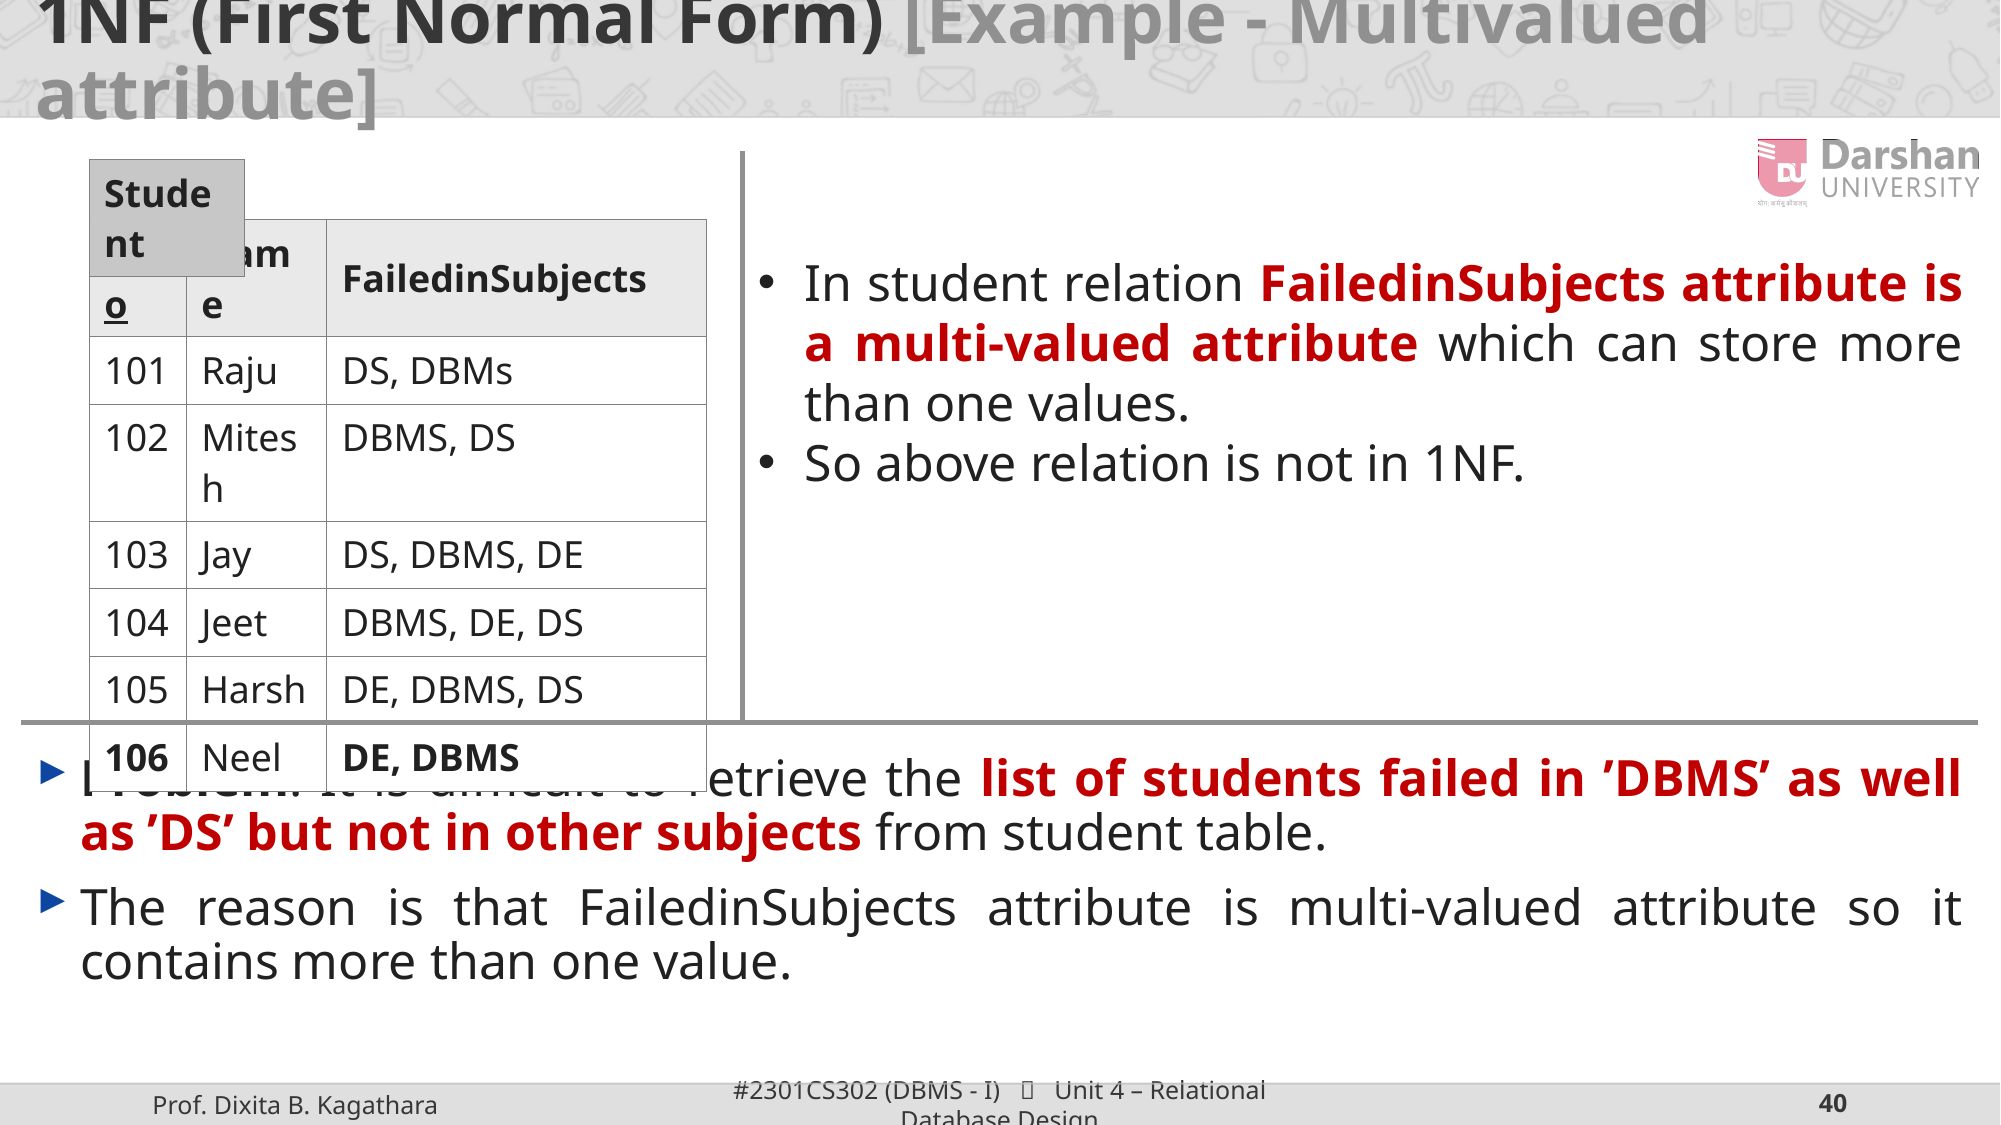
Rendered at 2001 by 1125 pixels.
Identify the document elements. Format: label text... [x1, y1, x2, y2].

table_header FailedinSubjects [327, 220, 706, 336]
title 1NF (First Normal Form) [Example - Multivalued attribute] [0, 0, 999, 117]
list Problem: It is difficult to retrieve the list of students failed in ’DBMS’ as well as ’DS’ but not in other subjects from student table. The reason is that FailedinSubjects attribute is multi-valued attribute so it contains more than one value. [21, 725, 999, 1059]
table_cell DBMS, DE, DS [327, 589, 706, 656]
table_cell DE, DBMS [327, 725, 706, 791]
table_cell 102 [90, 405, 186, 521]
list Problem: It is difficult to retrieve the list of students failed in ’DBMS’ as well as ’DS’ but not in other subjects from student table. The reason is that FailedinSubjects attribute is multi-valued attribute so it contains more than one value. [1000, 490, 1979, 1059]
table_cell 101 [90, 337, 186, 404]
table_header Rno [90, 277, 186, 336]
table_header Student [90, 160, 244, 276]
list Problem: It is difficult to retrieve the list of students failed in ’DBMS’ as well as ’DS’ but not in other subjects from student table. The reason is that FailedinSubjects attribute is multi-valued attribute so it contains more than one value. [1000, 141, 1979, 253]
table_cell Neel [187, 725, 326, 791]
table_cell 104 [90, 589, 186, 656]
table_cell DBMS, DS [327, 405, 706, 521]
table_cell 106 [90, 725, 186, 791]
table_cell DE, DBMS, DS [327, 657, 706, 720]
text_box In student relation FailedinSubjects attribute is a multi-valued attribute which can store more than one values. So above relation is not in 1NF. [743, 253, 999, 490]
text_box In student relation FailedinSubjects attribute is a multi-valued attribute which can store more than one values. So above relation is not in 1NF. [1000, 253, 1979, 490]
table_cell 103 [90, 522, 186, 588]
table_cell Raju [187, 337, 326, 404]
list Problem: It is difficult to retrieve the list of students failed in ’DBMS’ as well as ’DS’ but not in other subjects from student table. The reason is that FailedinSubjects attribute is multi-valued attribute so it contains more than one value. [21, 141, 999, 720]
table_header Name [187, 220, 326, 336]
table_cell Jeet [187, 589, 326, 656]
table_cell Harsh [187, 657, 326, 720]
table_cell Jay [187, 522, 326, 588]
table_cell 105 [90, 657, 186, 720]
table_cell Mitesh [187, 405, 326, 521]
table_cell DS, DBMS, DE [327, 522, 706, 588]
table_cell DS, DBMs [327, 337, 706, 404]
title 1NF (First Normal Form) [Example - Multivalued attribute] [1000, 0, 2000, 117]
